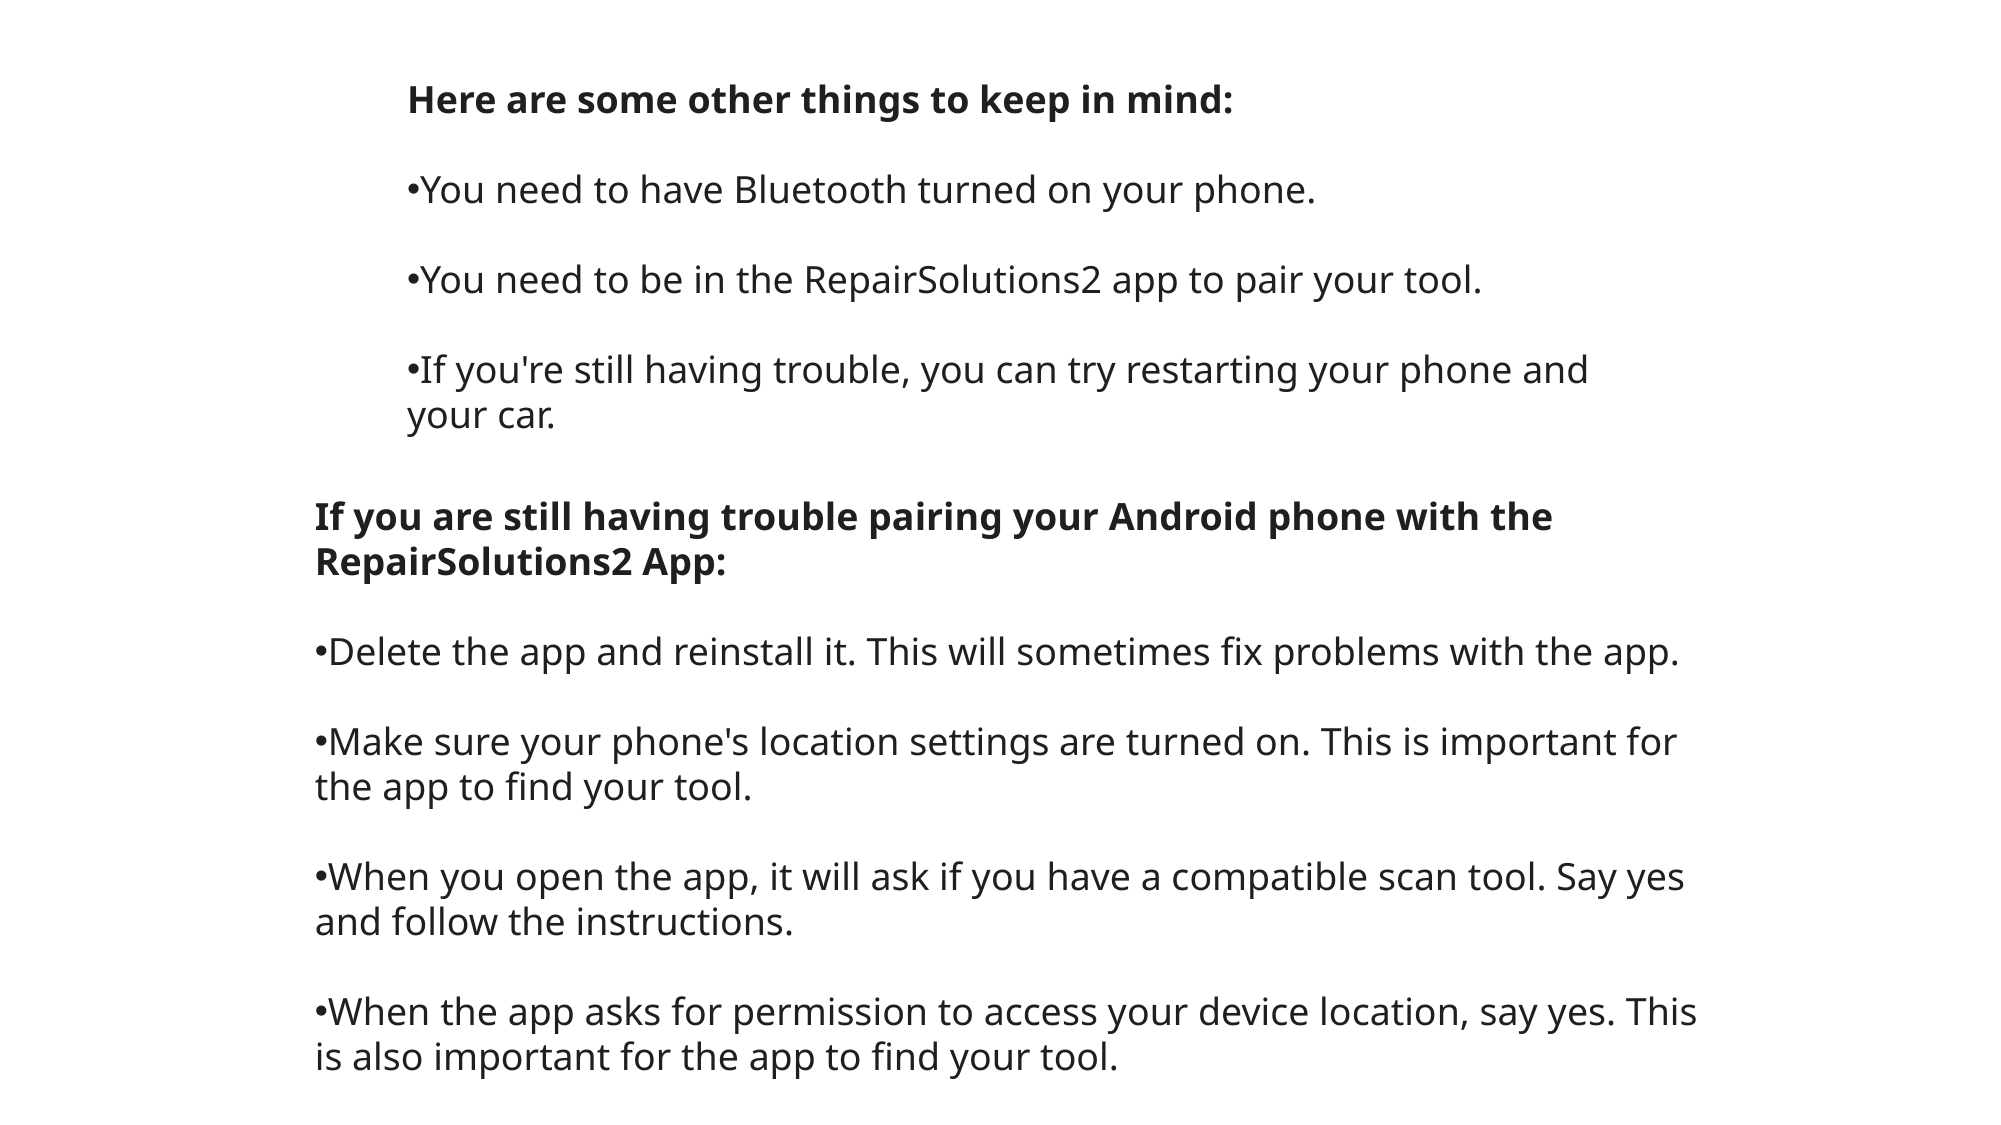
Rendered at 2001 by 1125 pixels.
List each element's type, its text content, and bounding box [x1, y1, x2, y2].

text_box If you are still having trouble pairing your Android phone with the RepairSolutions2 App: Delete the app and reinstall it. This will sometimes fix problems with the app. Make sure your phone's location settings are turned on. This is important for the app to find your tool. When you open the app, it will ask if you have a compatible scan tool. Say yes and follow the instructions. When the app asks for permission to access your device location, say yes. This is also important for the app to find your tool. [299, 485, 1715, 1125]
text_box Here are some other things to keep in mind: You need to have Bluetooth turned on your phone. You need to be in the RepairSolutions2 app to pair your tool. If you're still having trouble, you can try restarting your phone and your car. [392, 23, 1608, 444]
